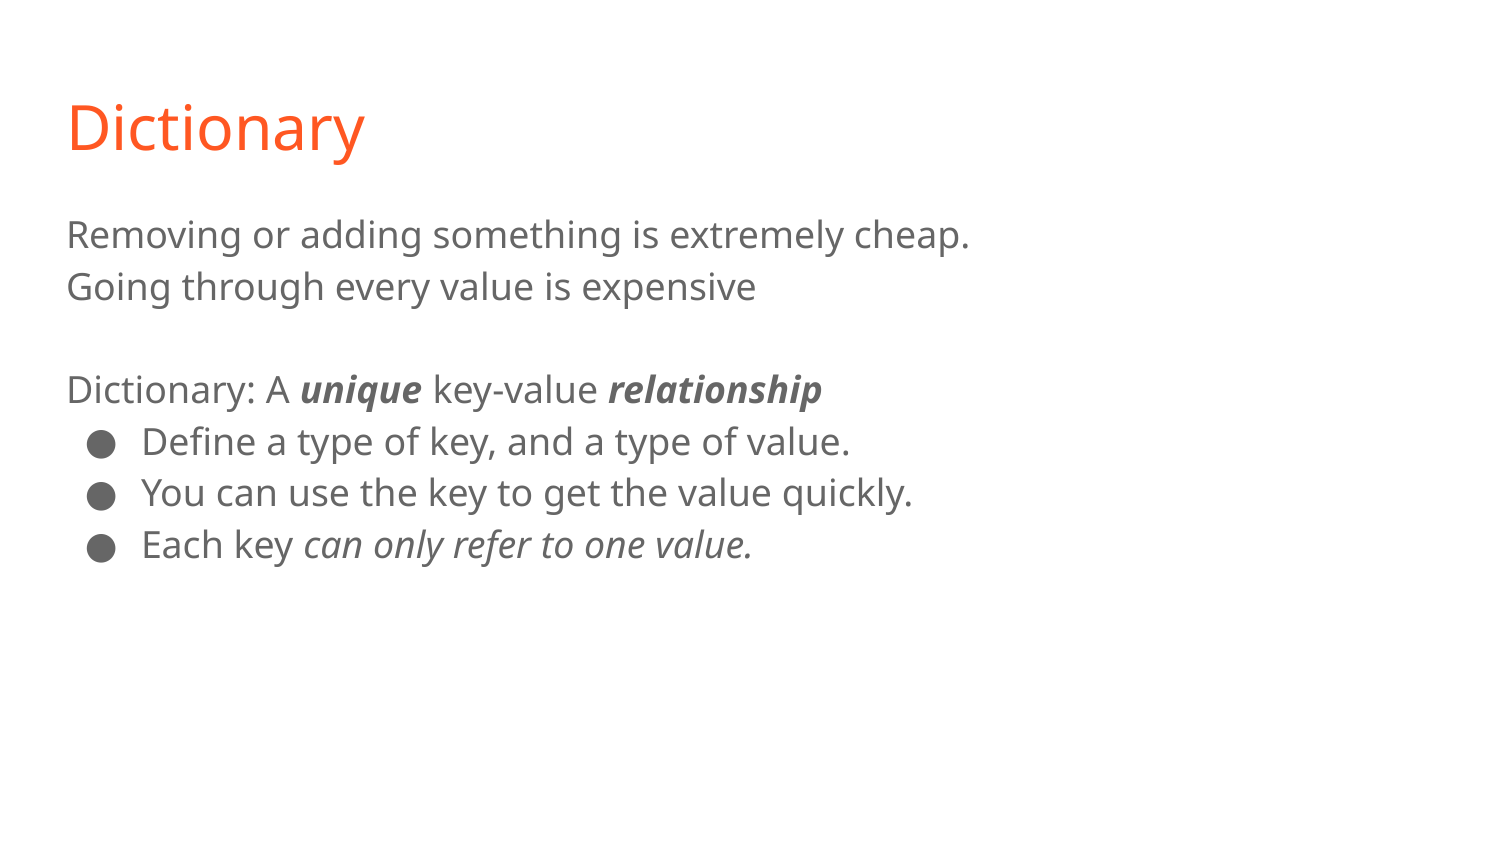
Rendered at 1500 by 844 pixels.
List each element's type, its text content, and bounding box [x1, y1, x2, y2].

list Removing or adding something is extremely cheap. Going through every value is expensive Dictionary: A unique key-value relationship Define a type of key, and a type of value. You can use the key to get the value quickly. Each key can only refer to one value. [51, 189, 1449, 750]
title Dictionary [51, 72, 1449, 167]
